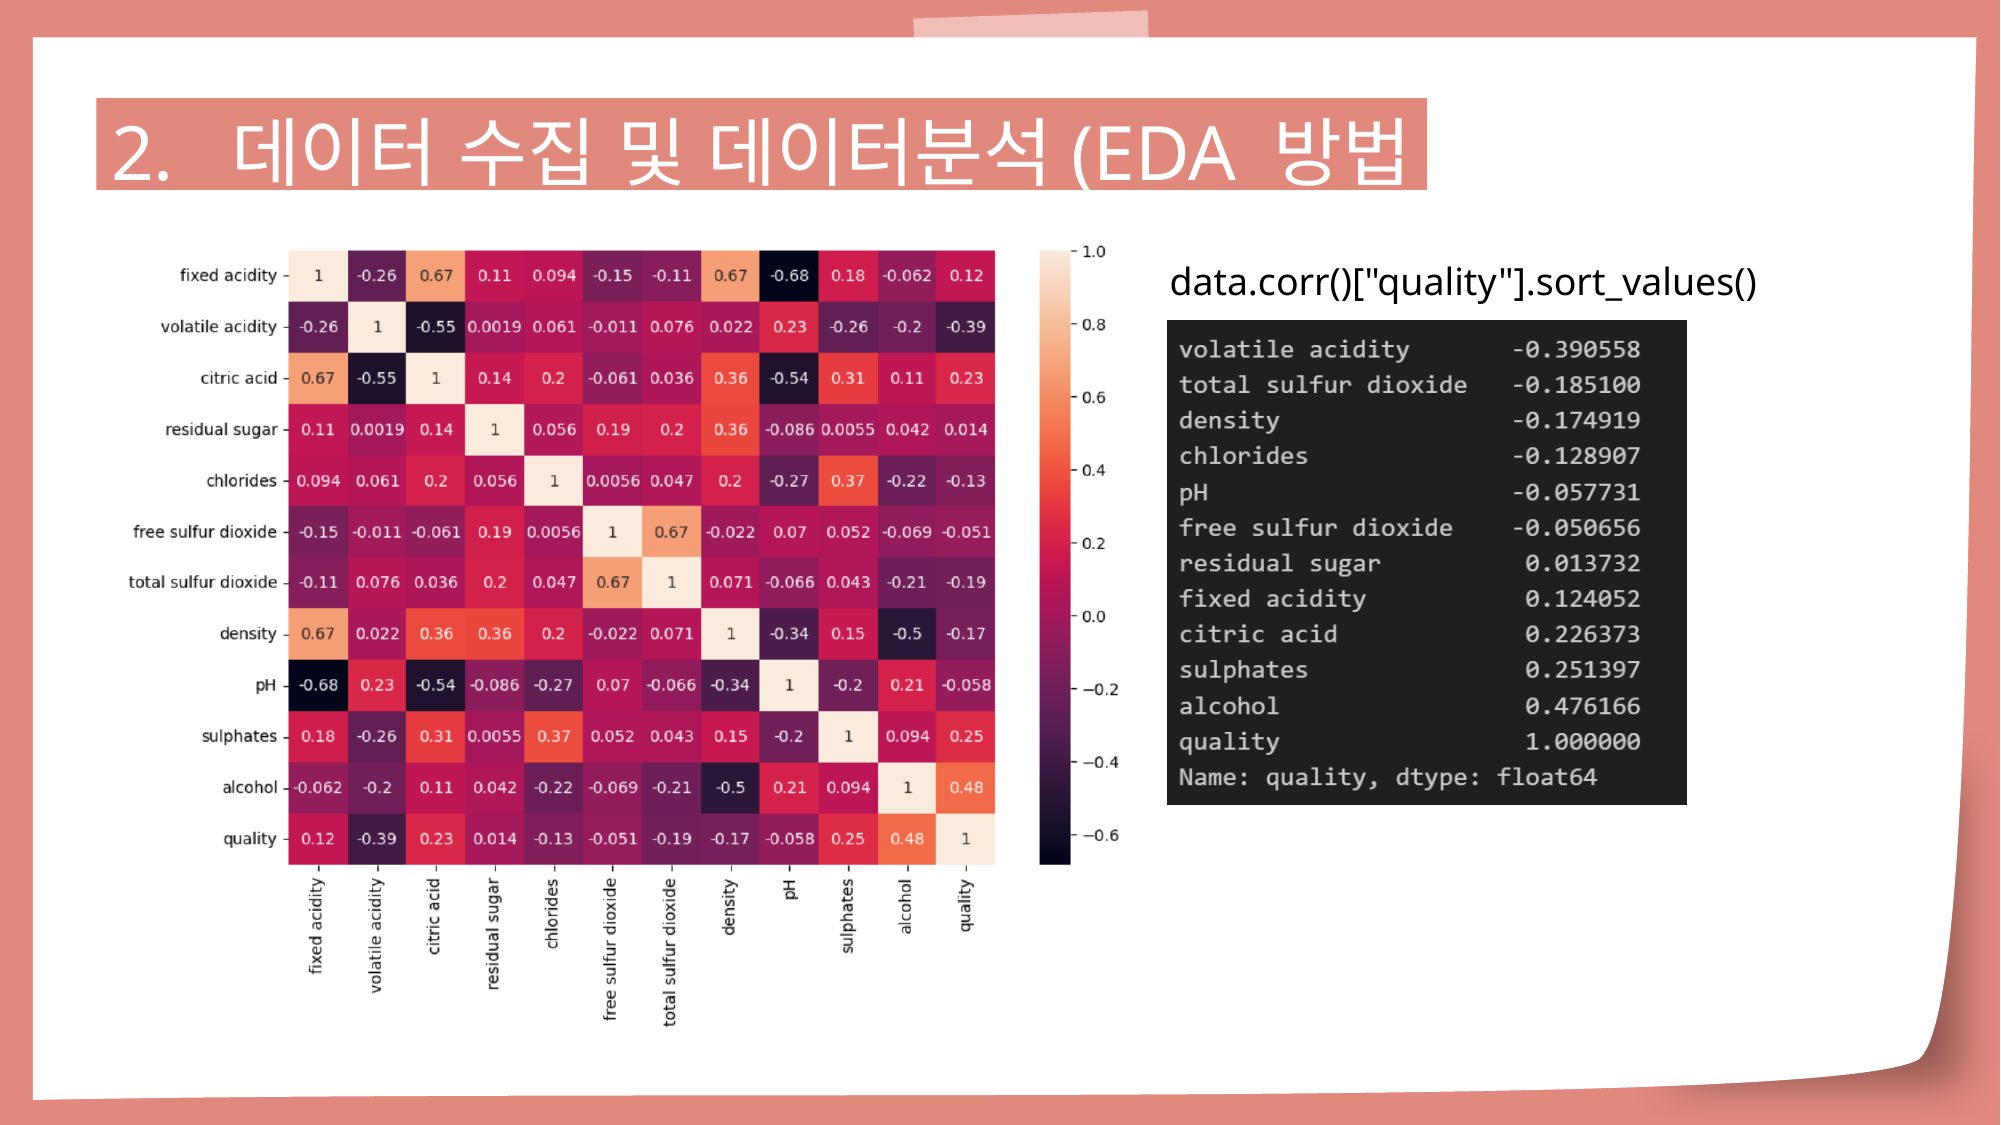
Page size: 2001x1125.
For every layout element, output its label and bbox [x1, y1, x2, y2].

picture [1167, 320, 1687, 805]
picture [89, 216, 1150, 1039]
text_box [32, 14, 2000, 1125]
